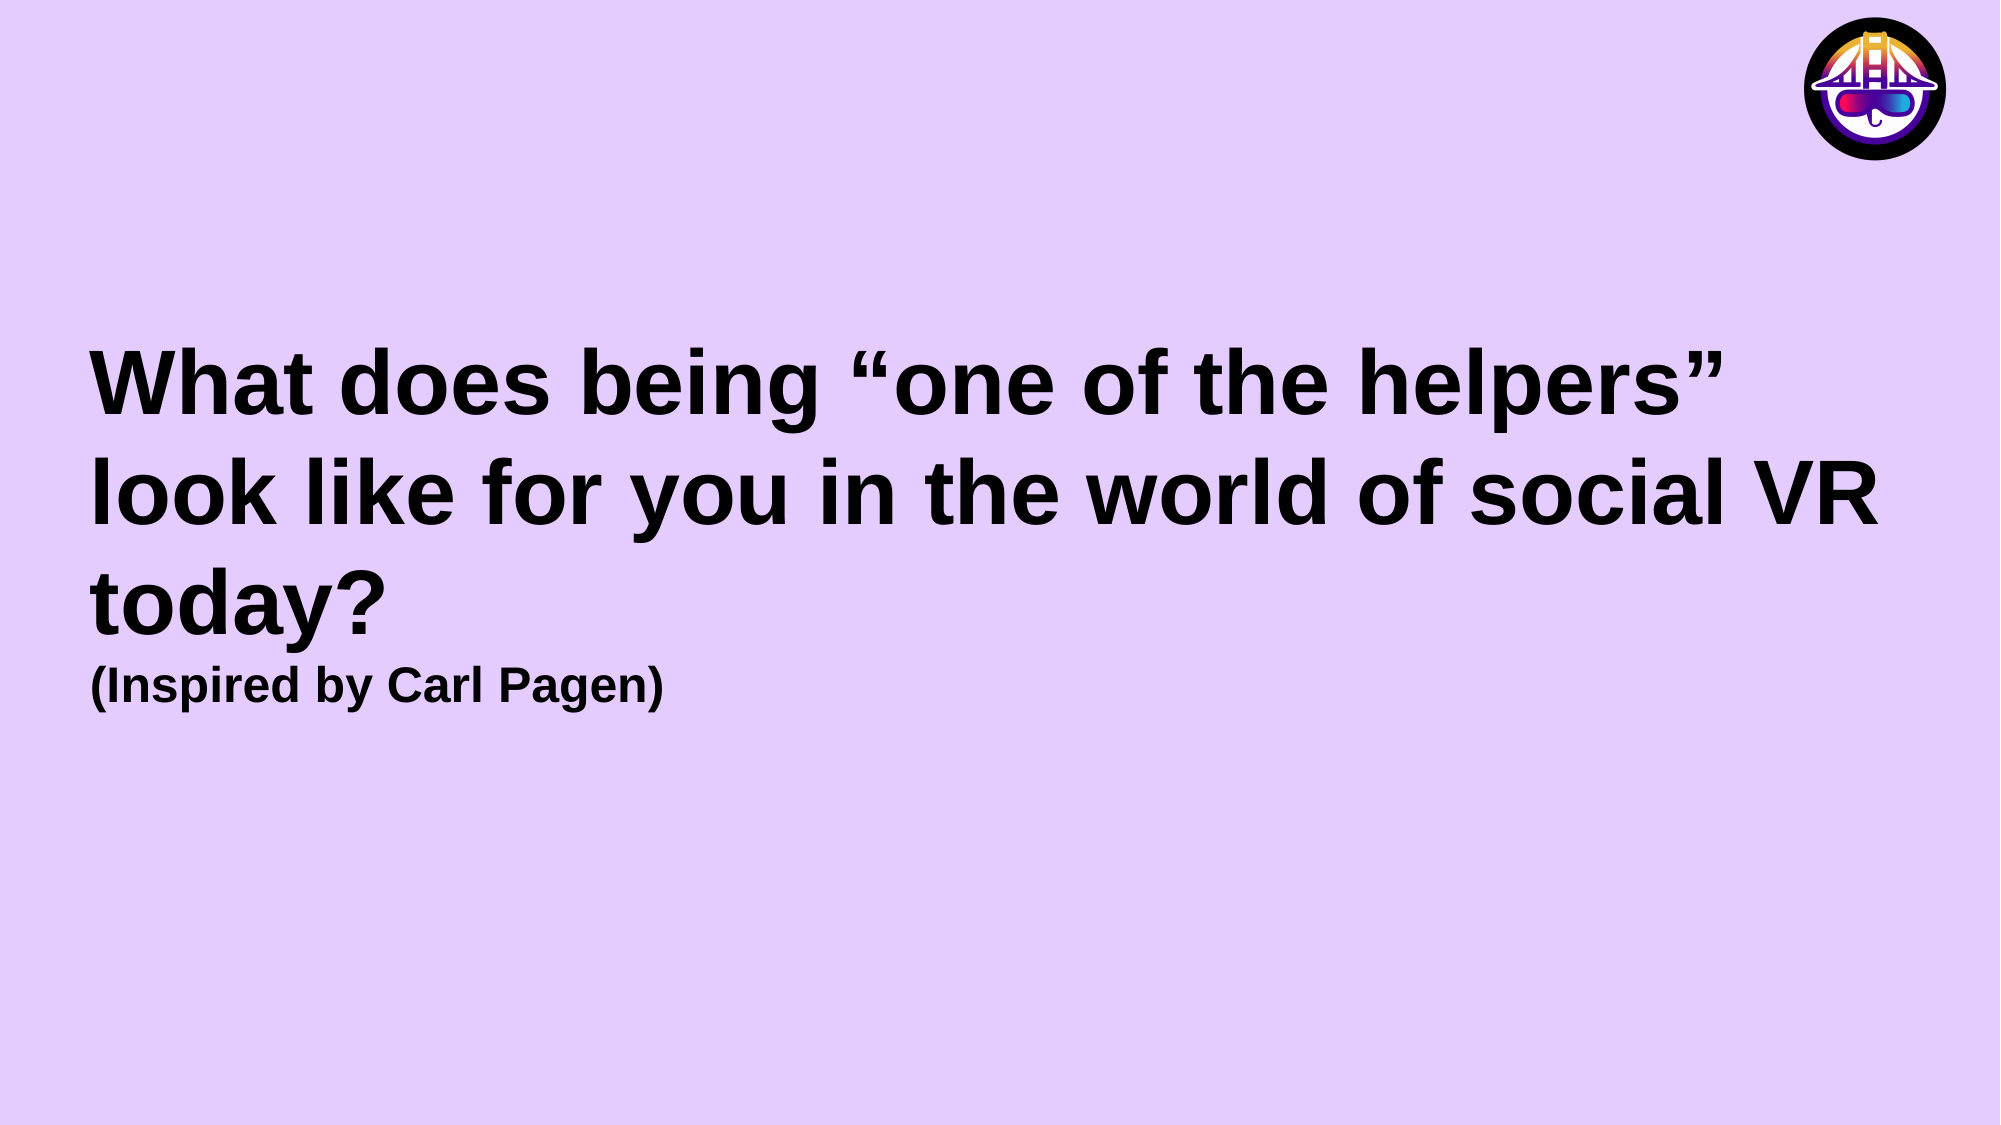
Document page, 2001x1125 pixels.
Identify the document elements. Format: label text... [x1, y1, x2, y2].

picture [1800, 14, 1950, 165]
text_box What does being “one of the helpers” look like for you in the world of social VR today? (Inspired by Carl Pagen) [74, 270, 1949, 720]
